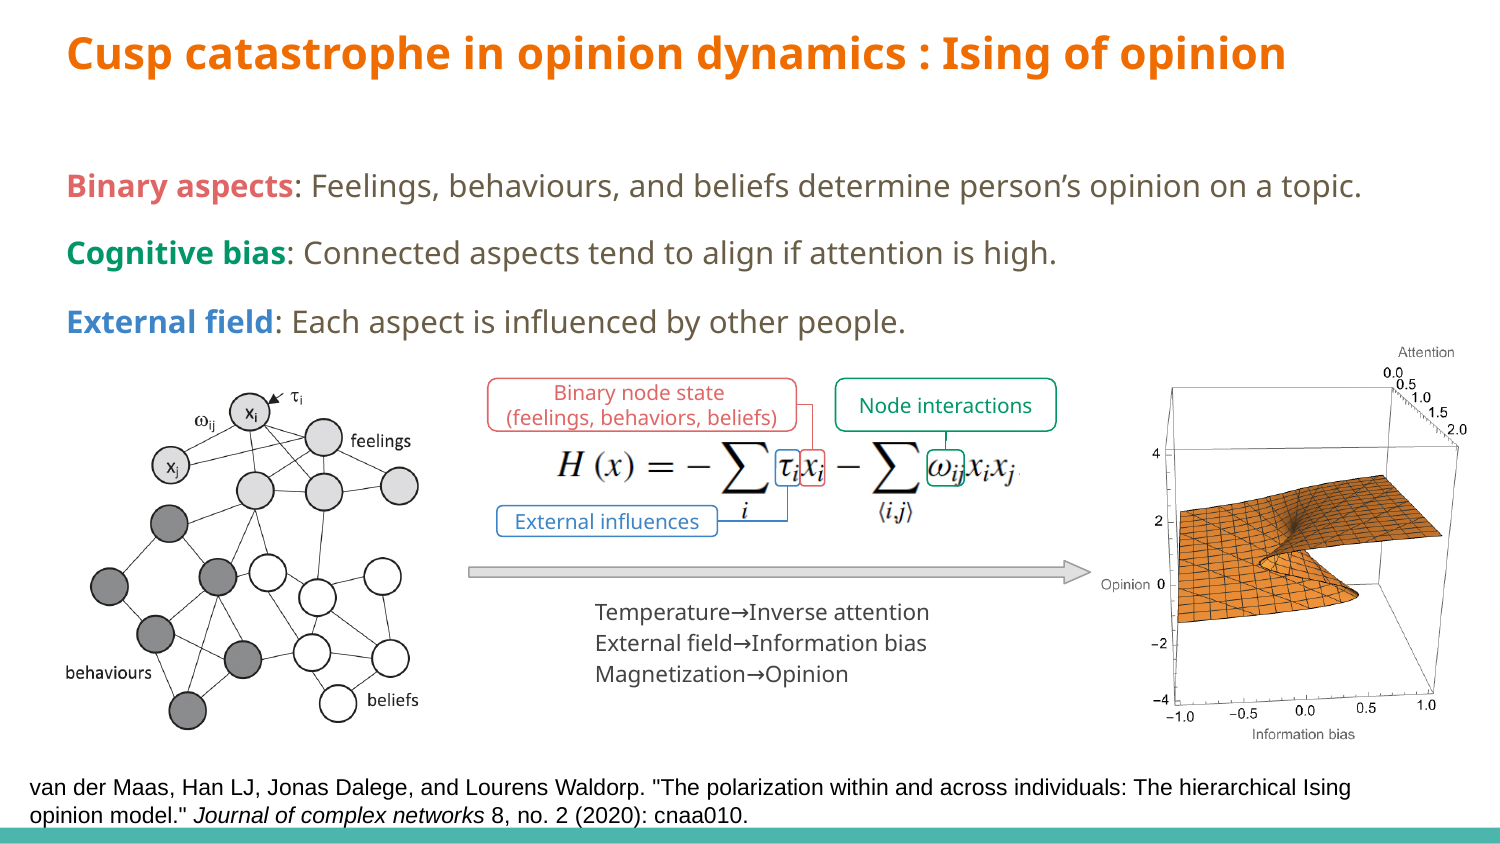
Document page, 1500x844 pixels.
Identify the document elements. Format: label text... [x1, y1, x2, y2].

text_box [487, 378, 1057, 537]
text_box van der Maas, Han LJ, Jonas Dalege, and Lourens Waldorp. "The polarization within and across individuals: The hierarchical Ising opinion model." Journal of complex networks 8, no. 2 (2020): cnaa010. [14, 757, 1395, 843]
text_box [468, 560, 1084, 584]
title Cusp catastrophe in opinion dynamics : Ising of opinion [51, 10, 1449, 127]
picture [56, 379, 439, 765]
list Binary aspects: Feelings, behaviours, and beliefs determine person’s opinion on a topic. Cognitive bias: Connected aspects tend to align if attention is high. External field: Each aspect is influenced by other people. [51, 145, 1449, 687]
text_box Temperature→Inverse attention External field→Information bias Magnetization→Opinion [579, 578, 982, 735]
picture [1090, 333, 1493, 751]
